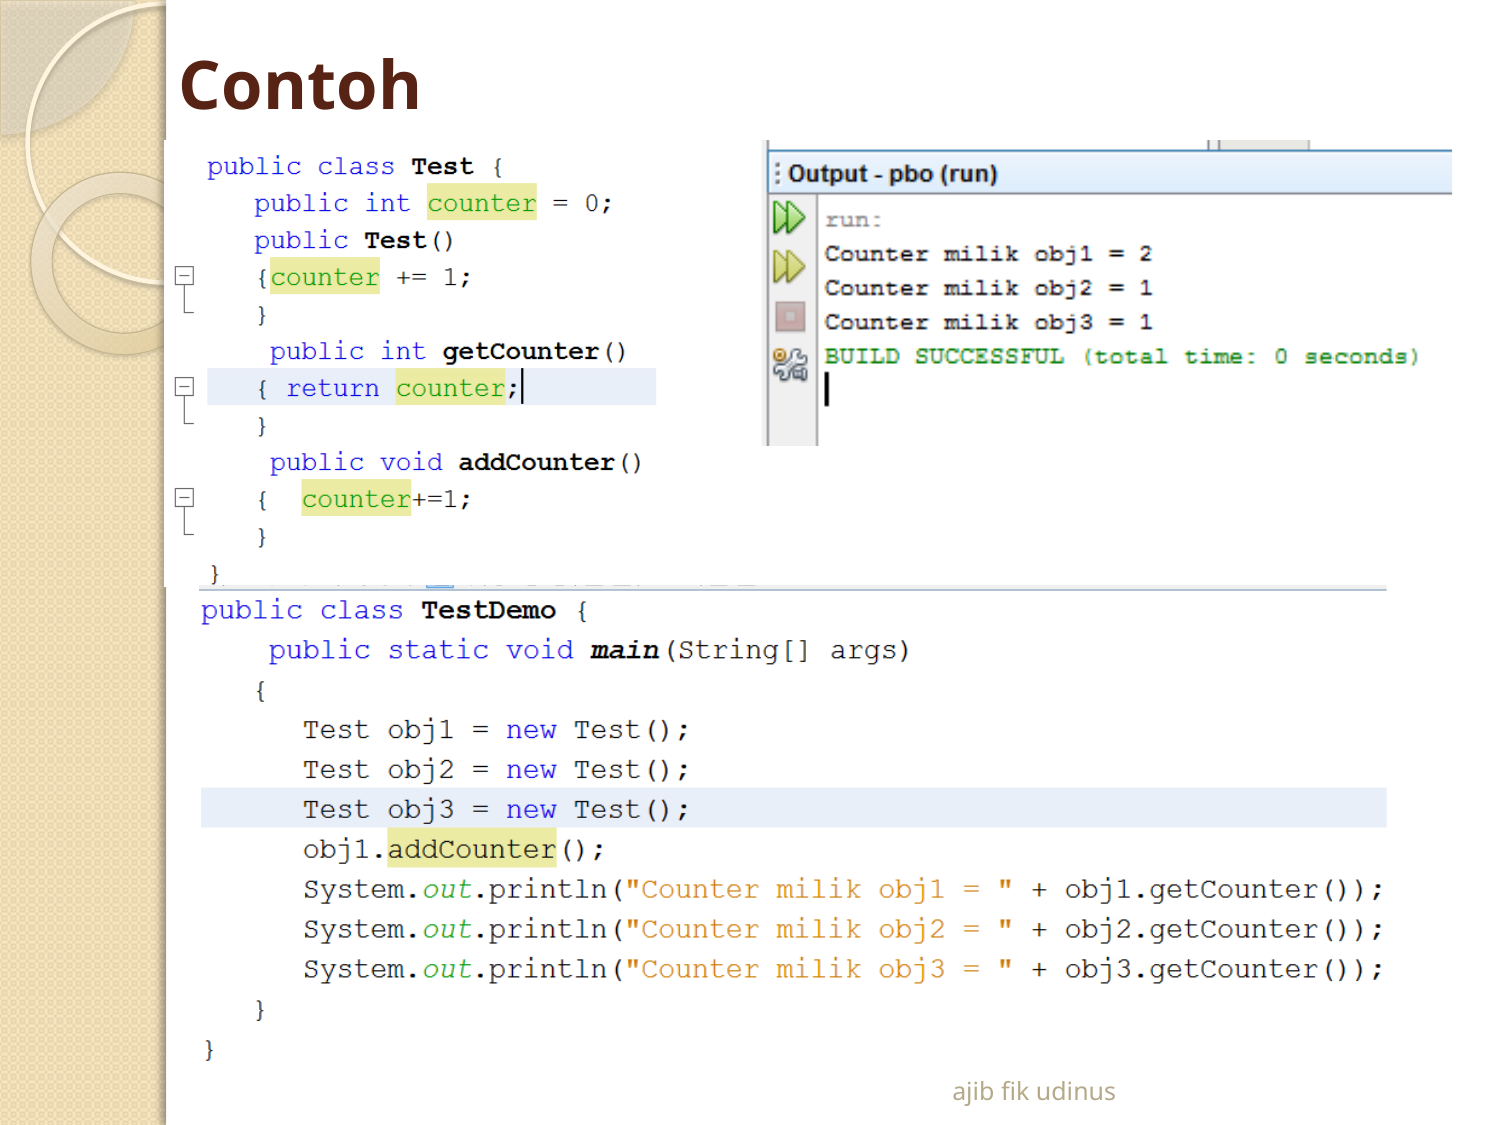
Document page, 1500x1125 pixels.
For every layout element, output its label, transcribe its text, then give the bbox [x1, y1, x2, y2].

picture [163, 140, 1387, 1067]
picture [761, 140, 1453, 446]
footer ajib fik udinus [937, 1034, 1413, 1113]
title Contoh [164, 35, 1394, 131]
